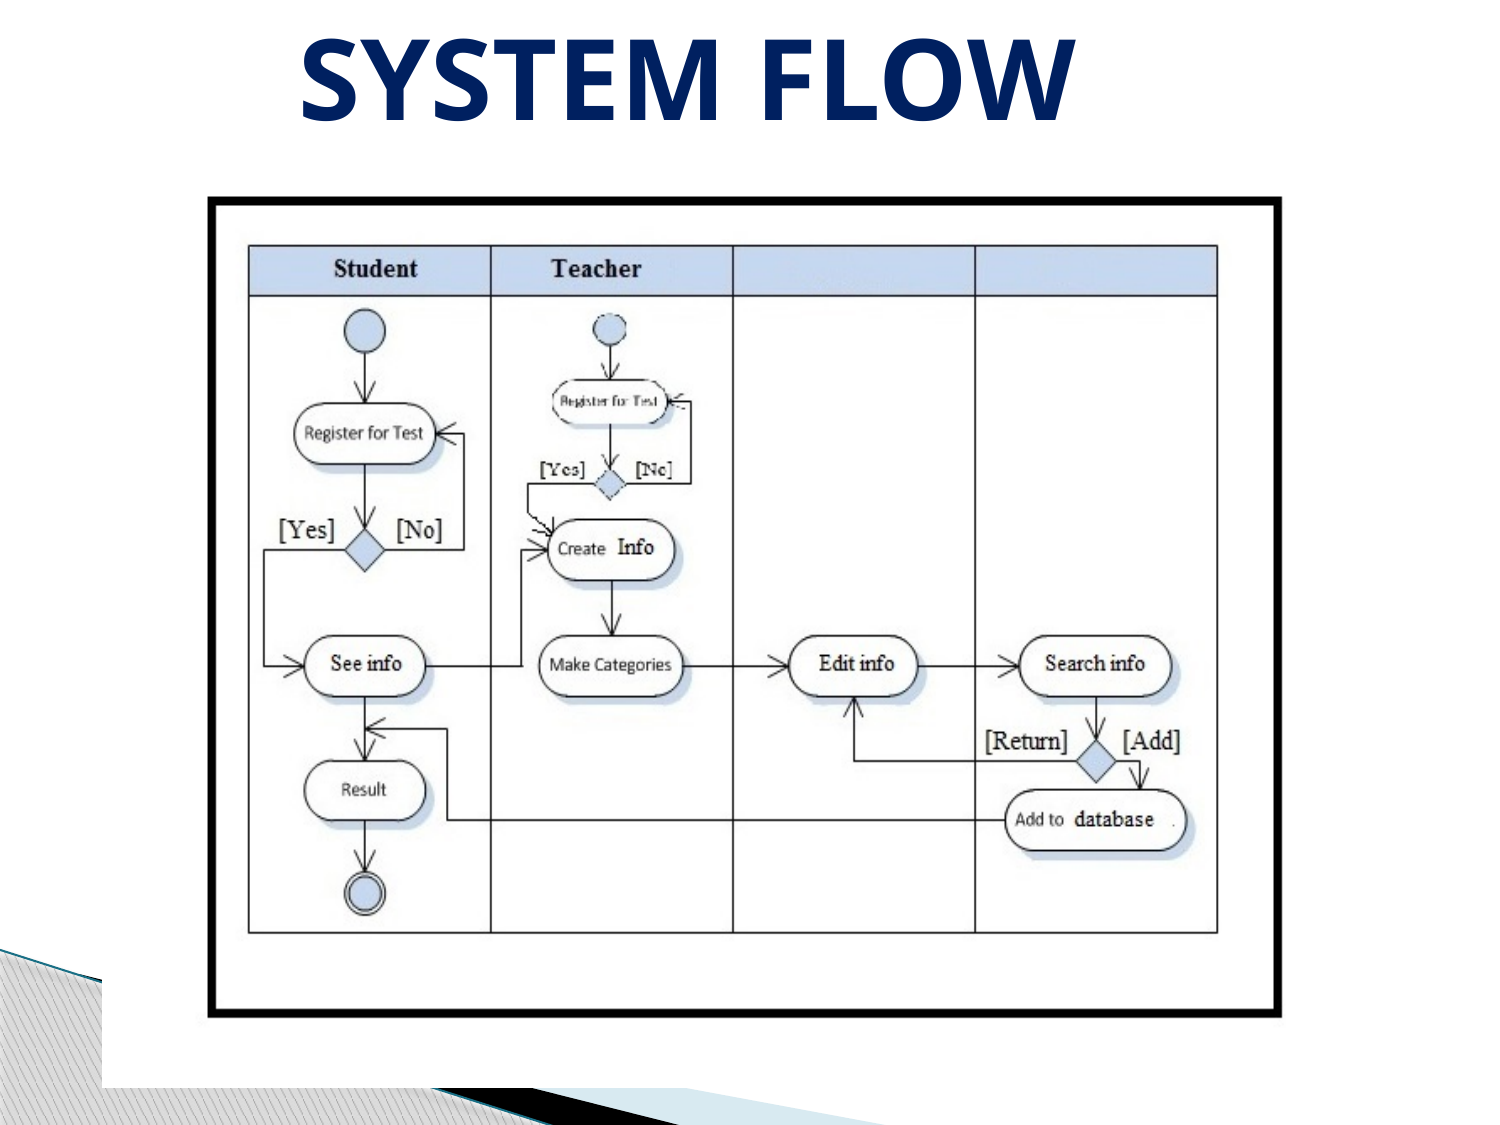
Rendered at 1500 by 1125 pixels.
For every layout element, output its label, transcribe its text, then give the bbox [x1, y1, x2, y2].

title SYSTEM FLOW [75, 0, 1300, 150]
picture [102, 154, 1401, 1088]
